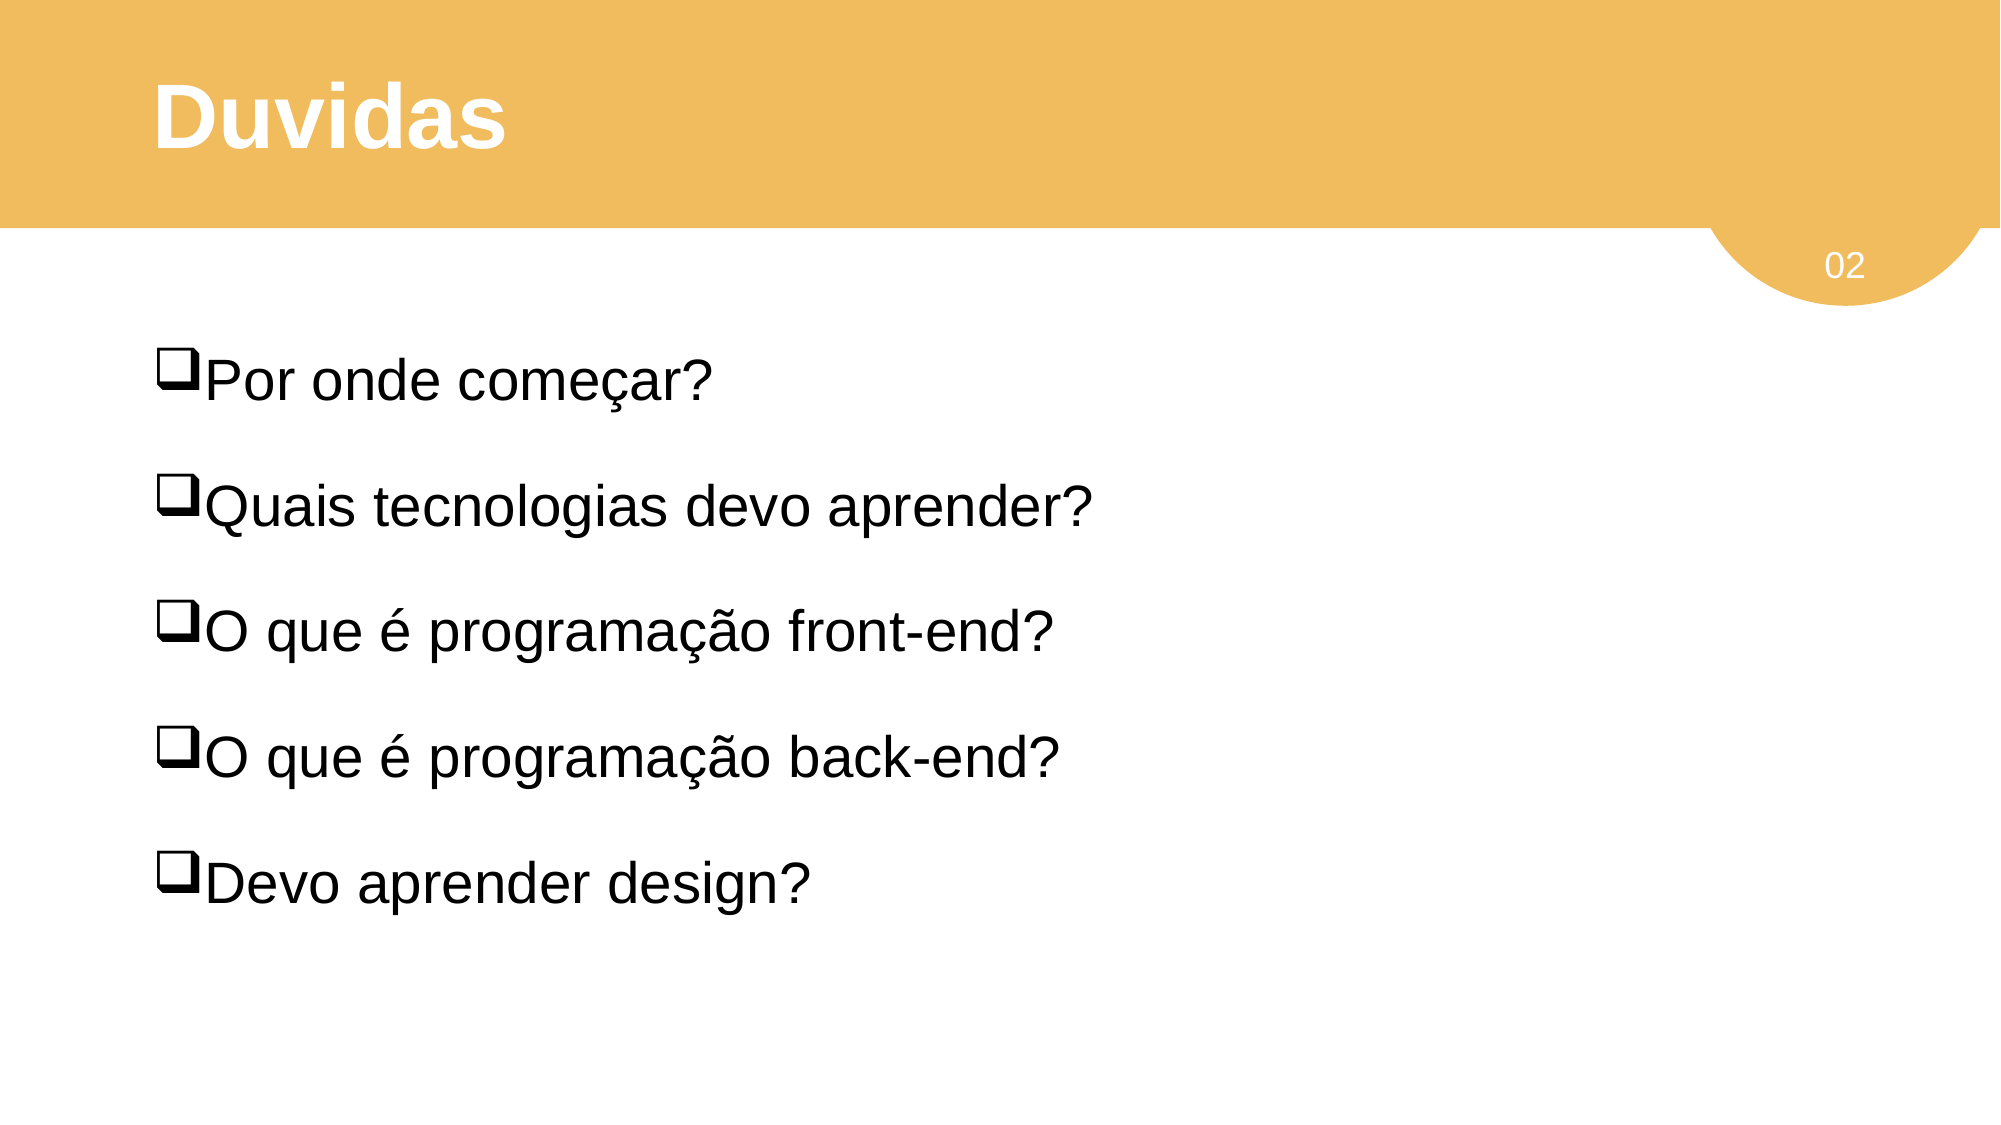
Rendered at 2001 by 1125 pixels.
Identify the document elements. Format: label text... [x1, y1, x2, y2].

list Por onde começar? Quais tecnologias devo aprender? O que é programação front-end? O que é programação back-end? Devo aprender design? [137, 299, 1863, 1014]
text_box 02 [1809, 233, 1881, 294]
title Duvidas [137, 10, 1863, 229]
text_box [1709, 229, 1981, 306]
text_box [0, 0, 2000, 229]
